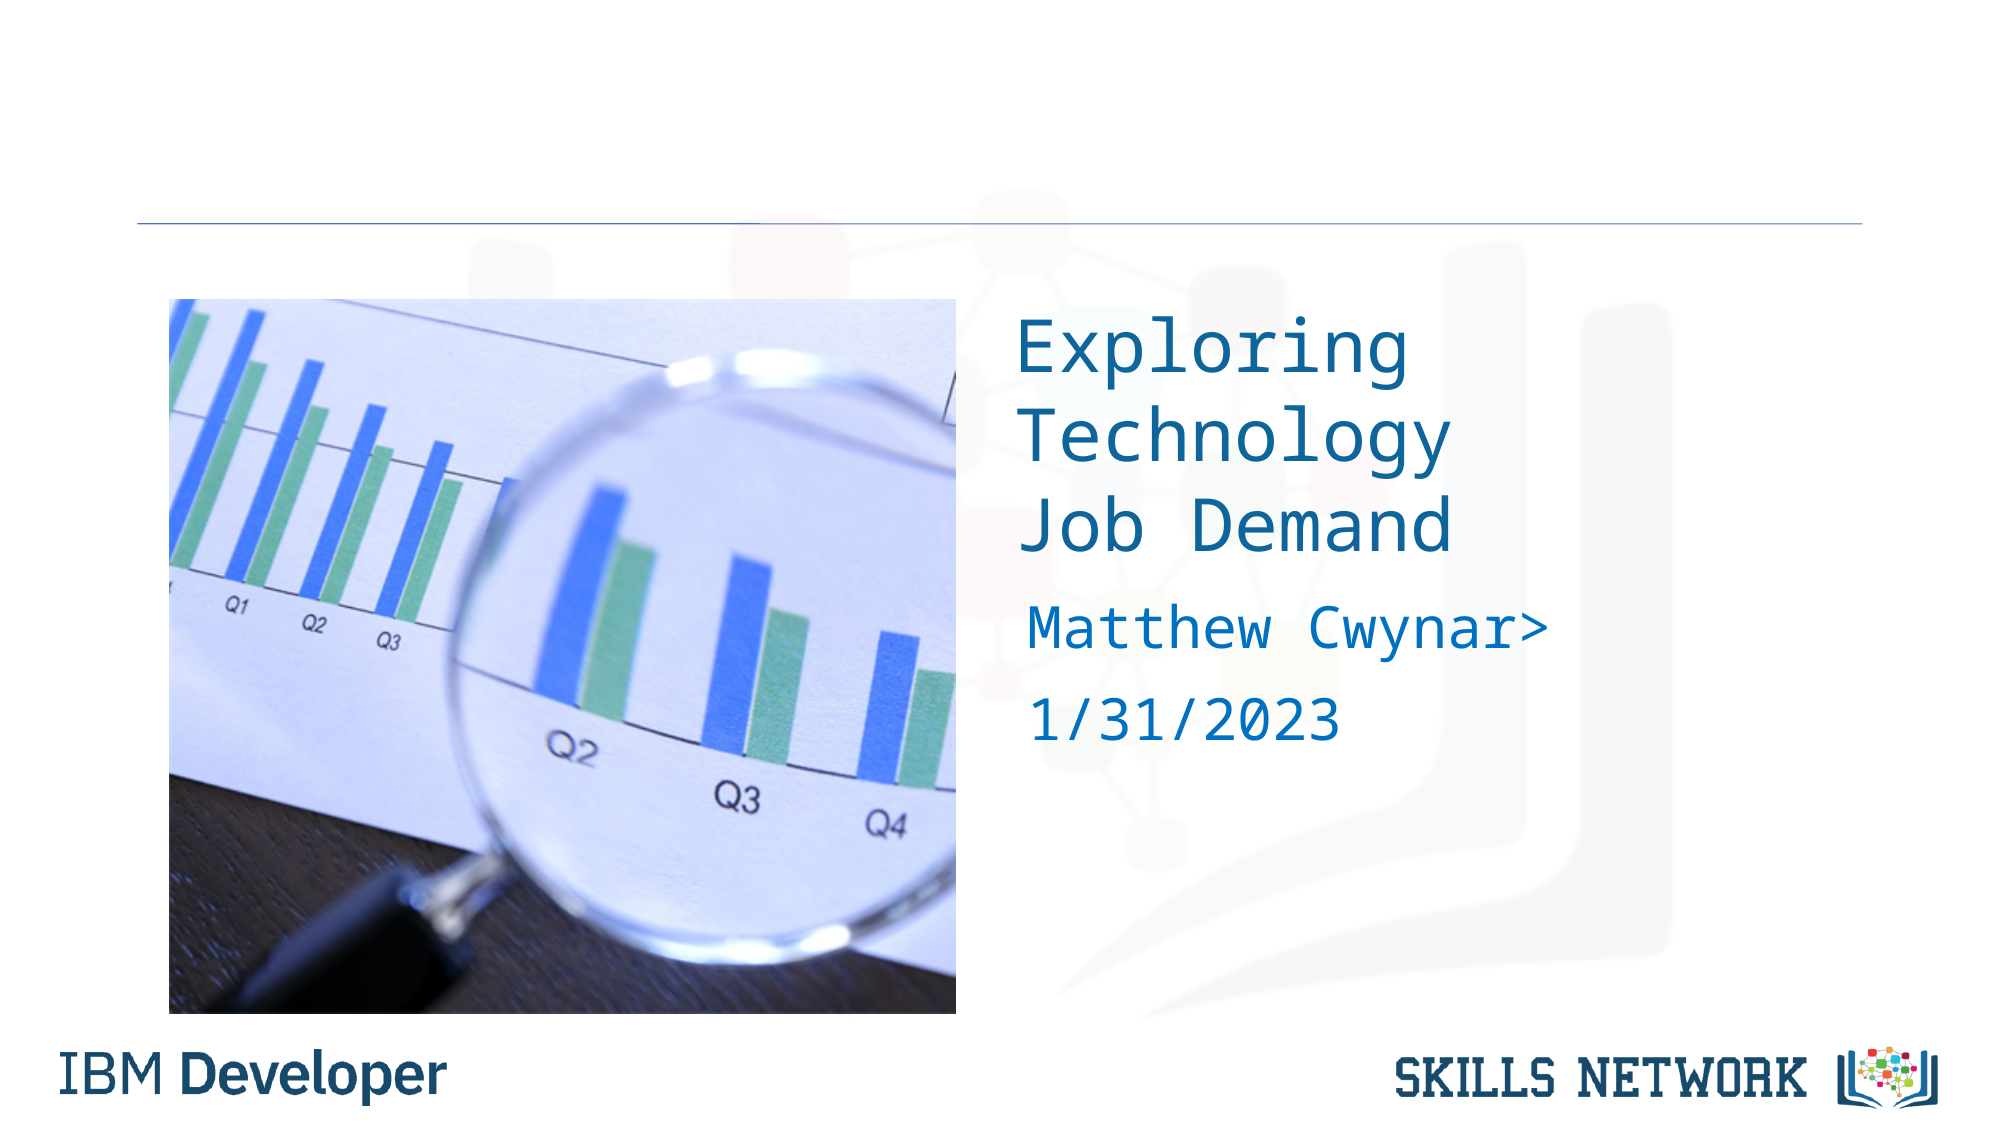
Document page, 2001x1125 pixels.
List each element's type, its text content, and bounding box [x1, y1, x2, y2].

picture [1390, 1045, 1945, 1111]
picture [169, 299, 956, 1014]
title Exploring Technology Job Demand [999, 267, 1489, 603]
picture [55, 1045, 459, 1108]
list Matthew Cwynar> 1/31/2023 [1012, 583, 1863, 1014]
